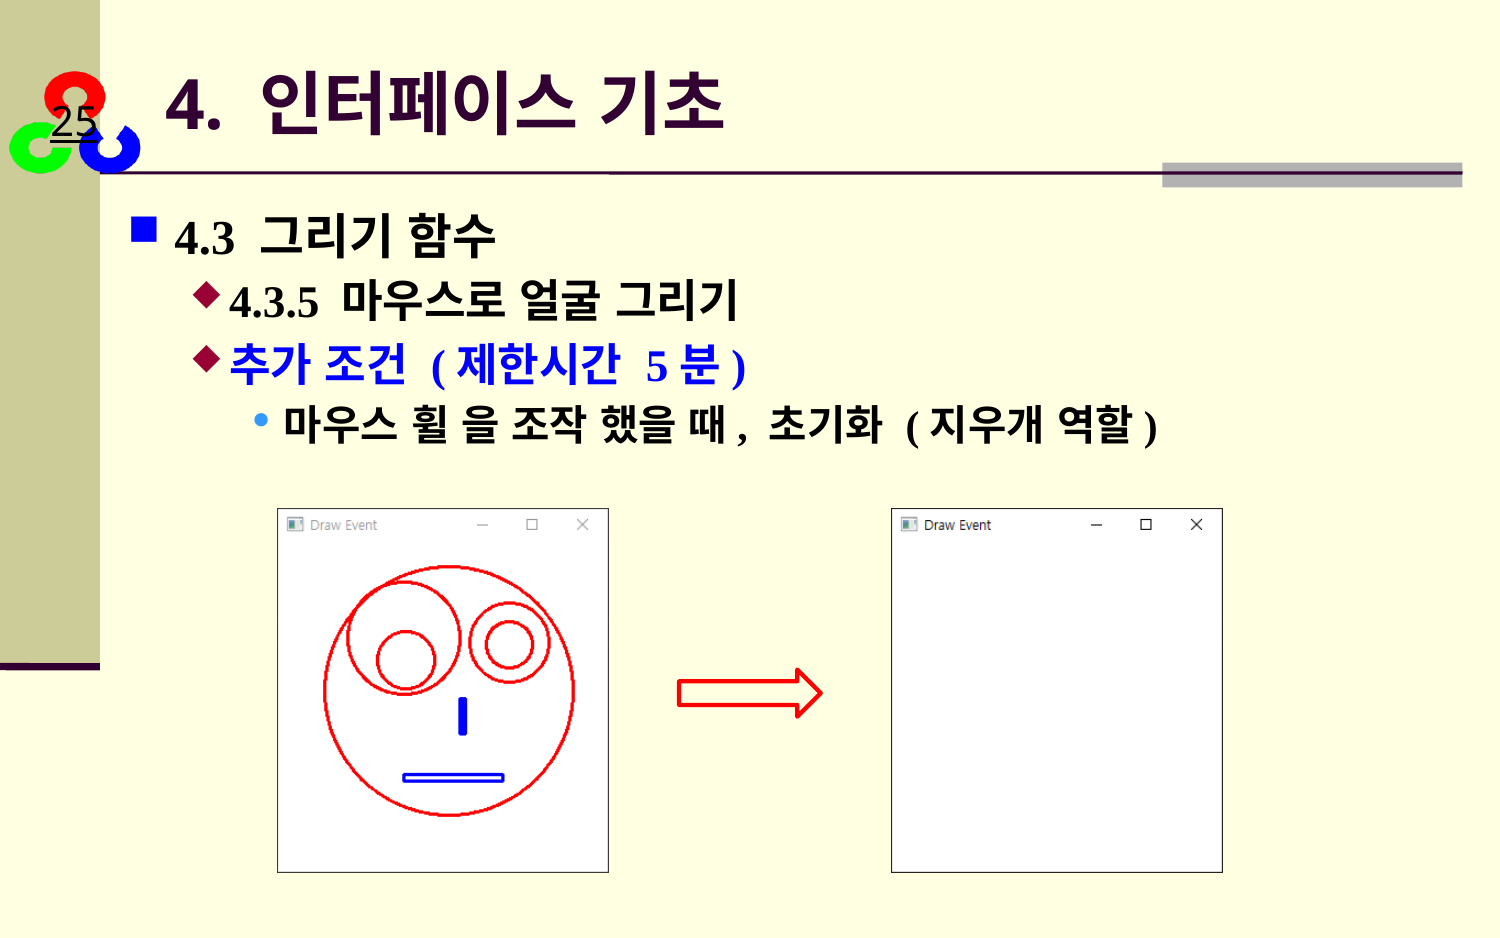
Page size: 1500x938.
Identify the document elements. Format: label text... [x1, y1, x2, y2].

picture [277, 508, 609, 873]
list 4.3 그리기 함수 4.3.5 마우스로 얼굴 그리기 추가 조건 (제한시간 5분) 마우스 휠 을 조작 했을 때, 초기화 (지우개 역할) [112, 197, 1463, 876]
picture [0, 62, 149, 179]
text_box [676, 667, 823, 719]
picture [891, 508, 1223, 873]
title 4. 인터페이스 기초 [149, 37, 1463, 167]
